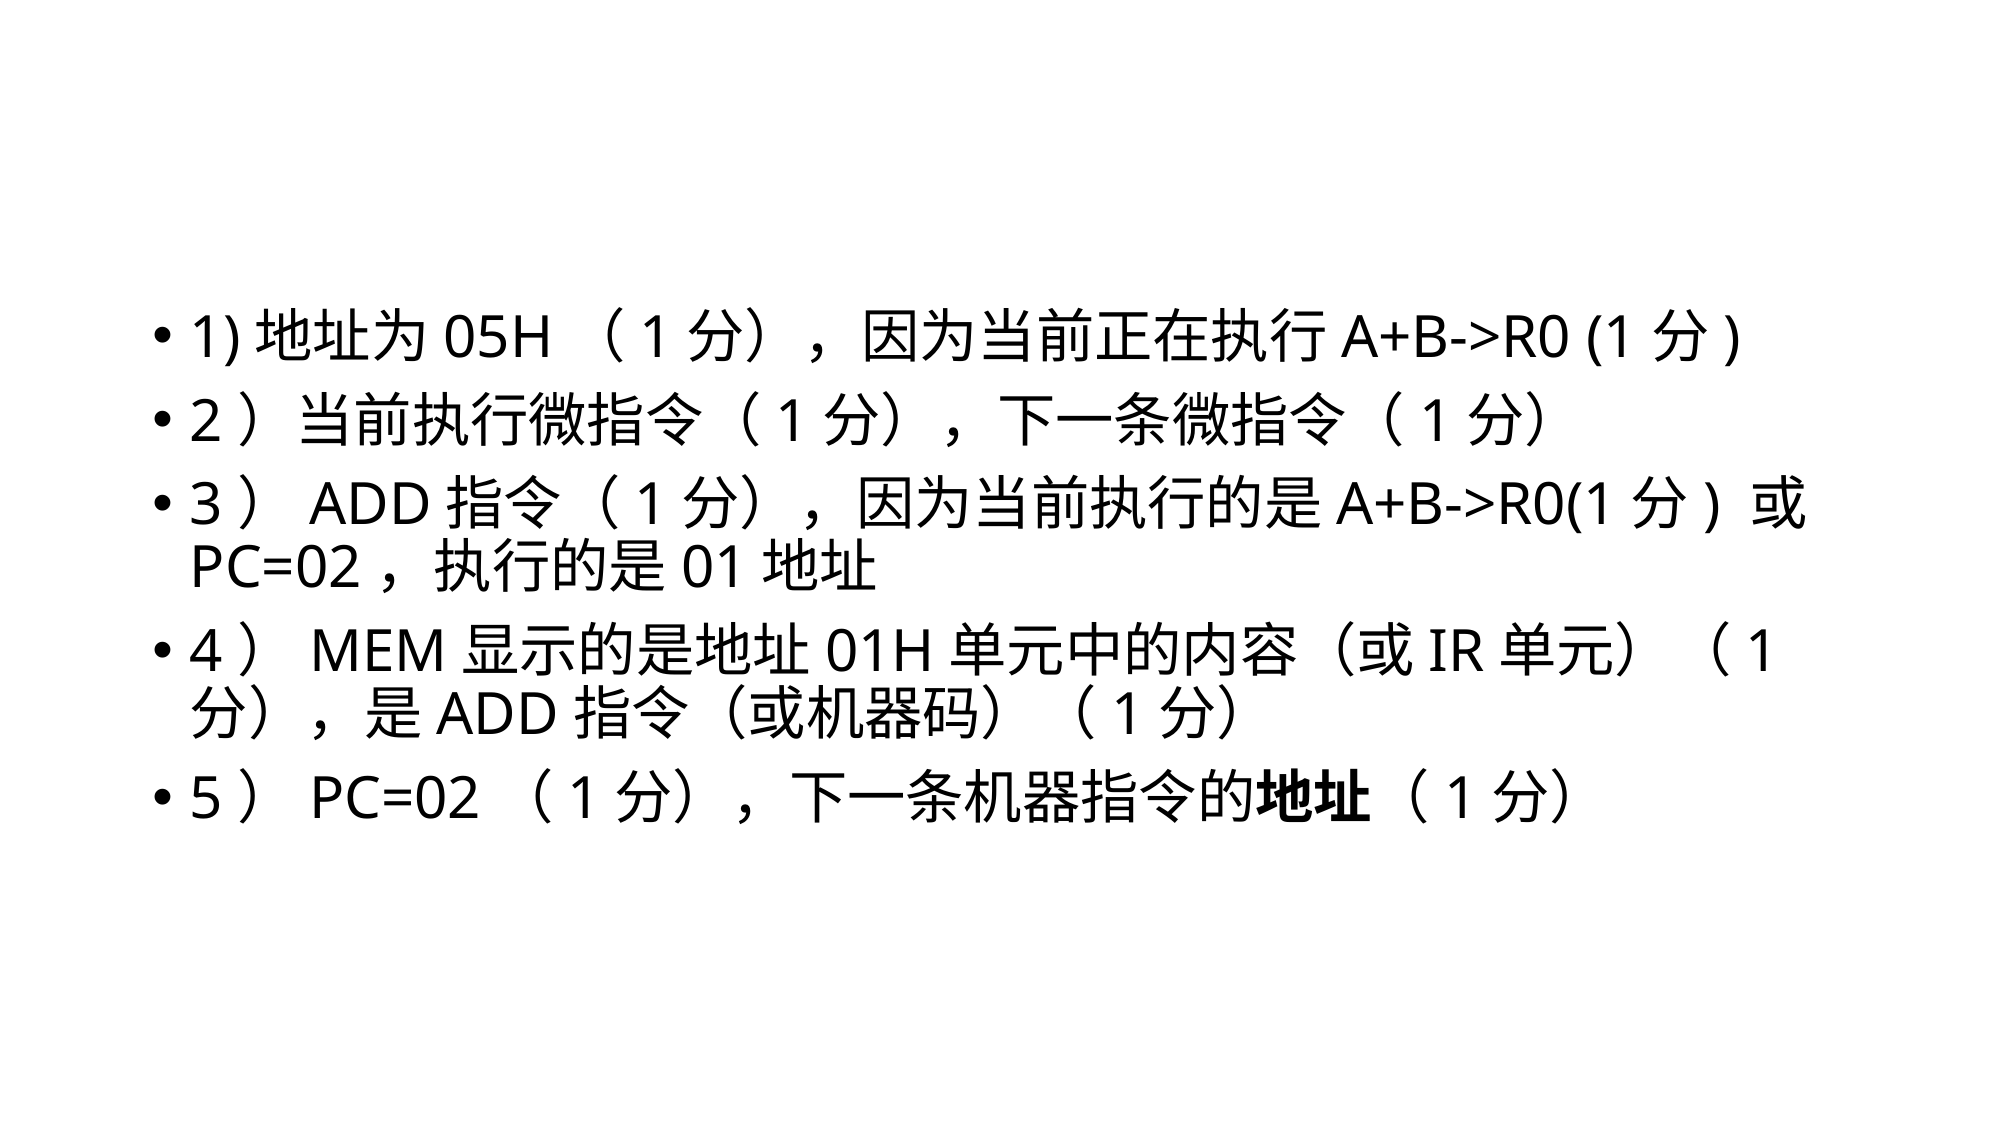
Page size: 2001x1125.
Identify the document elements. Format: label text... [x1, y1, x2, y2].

list 1)地址为05H（1分），因为当前正在执行A+B->R0 (1分) 2）当前执行微指令（1分），下一条微指令（1分） 3）ADD指令（1分），因为当前执行的是A+B->R0(1分) 或PC=02，执行的是01地址 4）MEM显示的是地址01H单元中的内容（或IR单元）（1分），是ADD指令（或机器码）（1分） 5）PC=02（1分），下一条机器指令的地址（1分） [137, 299, 1863, 1014]
